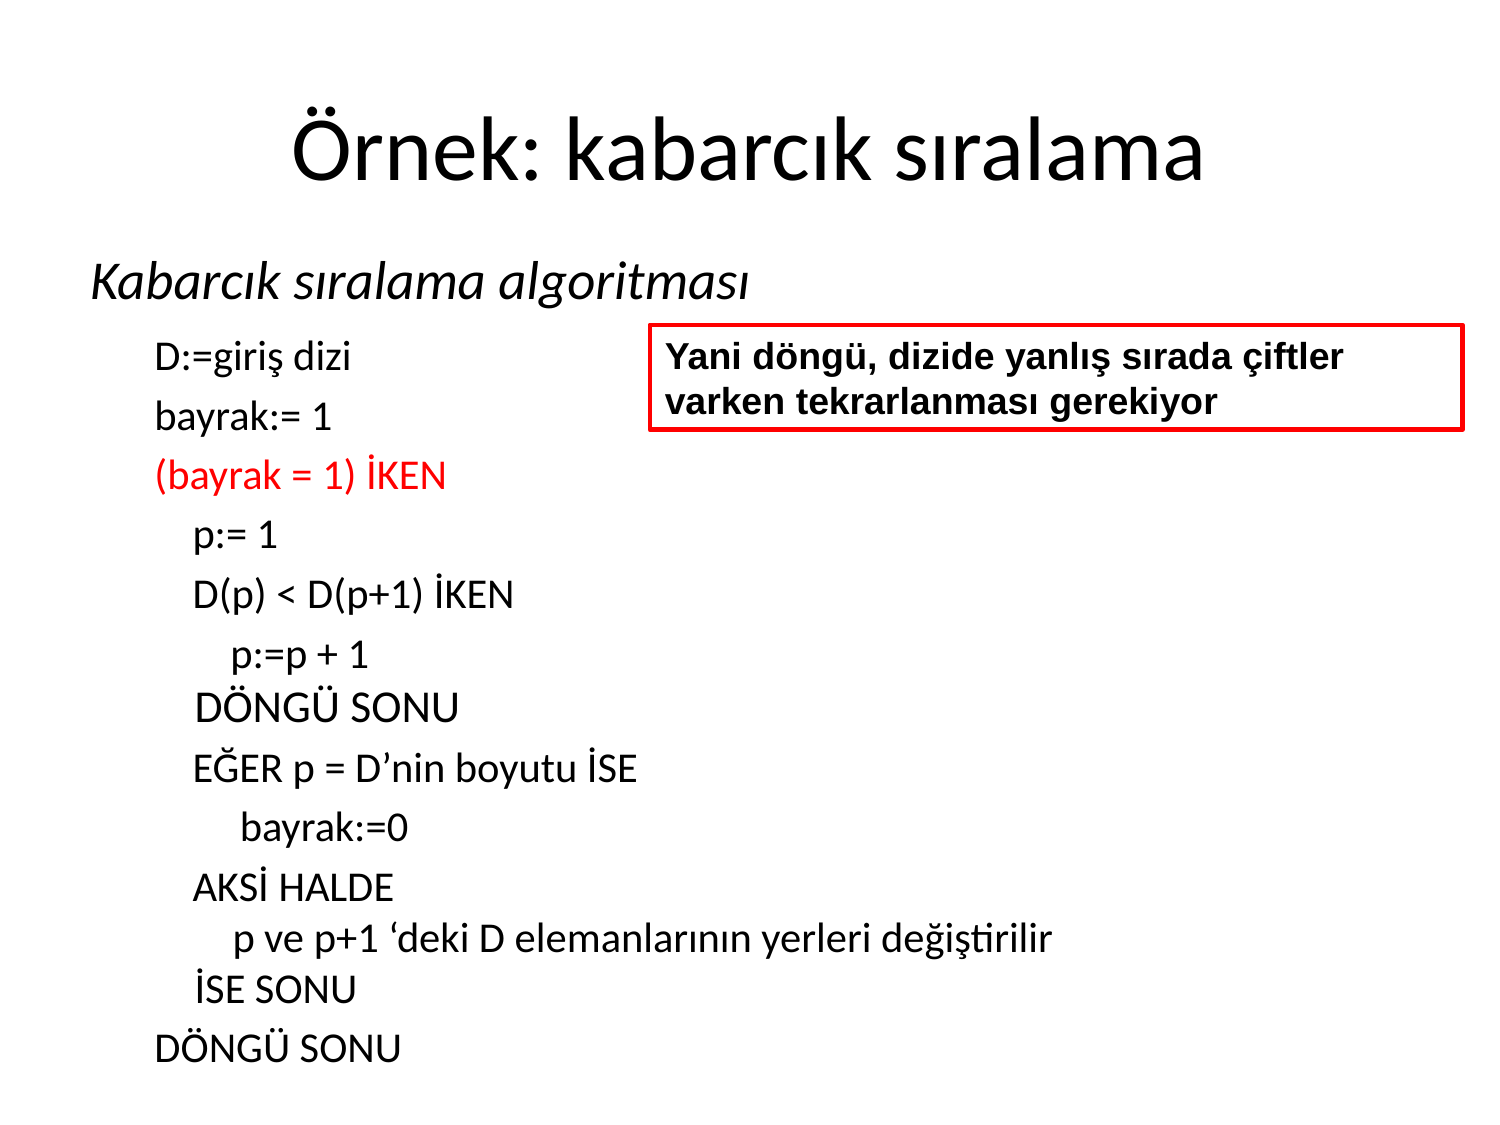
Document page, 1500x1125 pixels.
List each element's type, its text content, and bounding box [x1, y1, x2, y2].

list Kabarcık sıralama algoritması D:=giriş dizi bayrak:= 1 (bayrak = 1) İKEN p:= 1 D(p) < D(p+1) İKEN p:=p + 1 DÖNGÜ SONU EĞER p = D’nin boyutu İSE bayrak:=0 AKSİ HALDE p ve p+1 ‘deki D elemanlarının yerleri değiştirilir İSE SONU DÖNGÜ SONU [74, 237, 1451, 1088]
text_box Yani döngü, dizide yanlış sırada çiftler varken tekrarlanması gerekiyor [649, 324, 1463, 430]
title Örnek: kabarcık sıralama [74, 49, 1426, 237]
